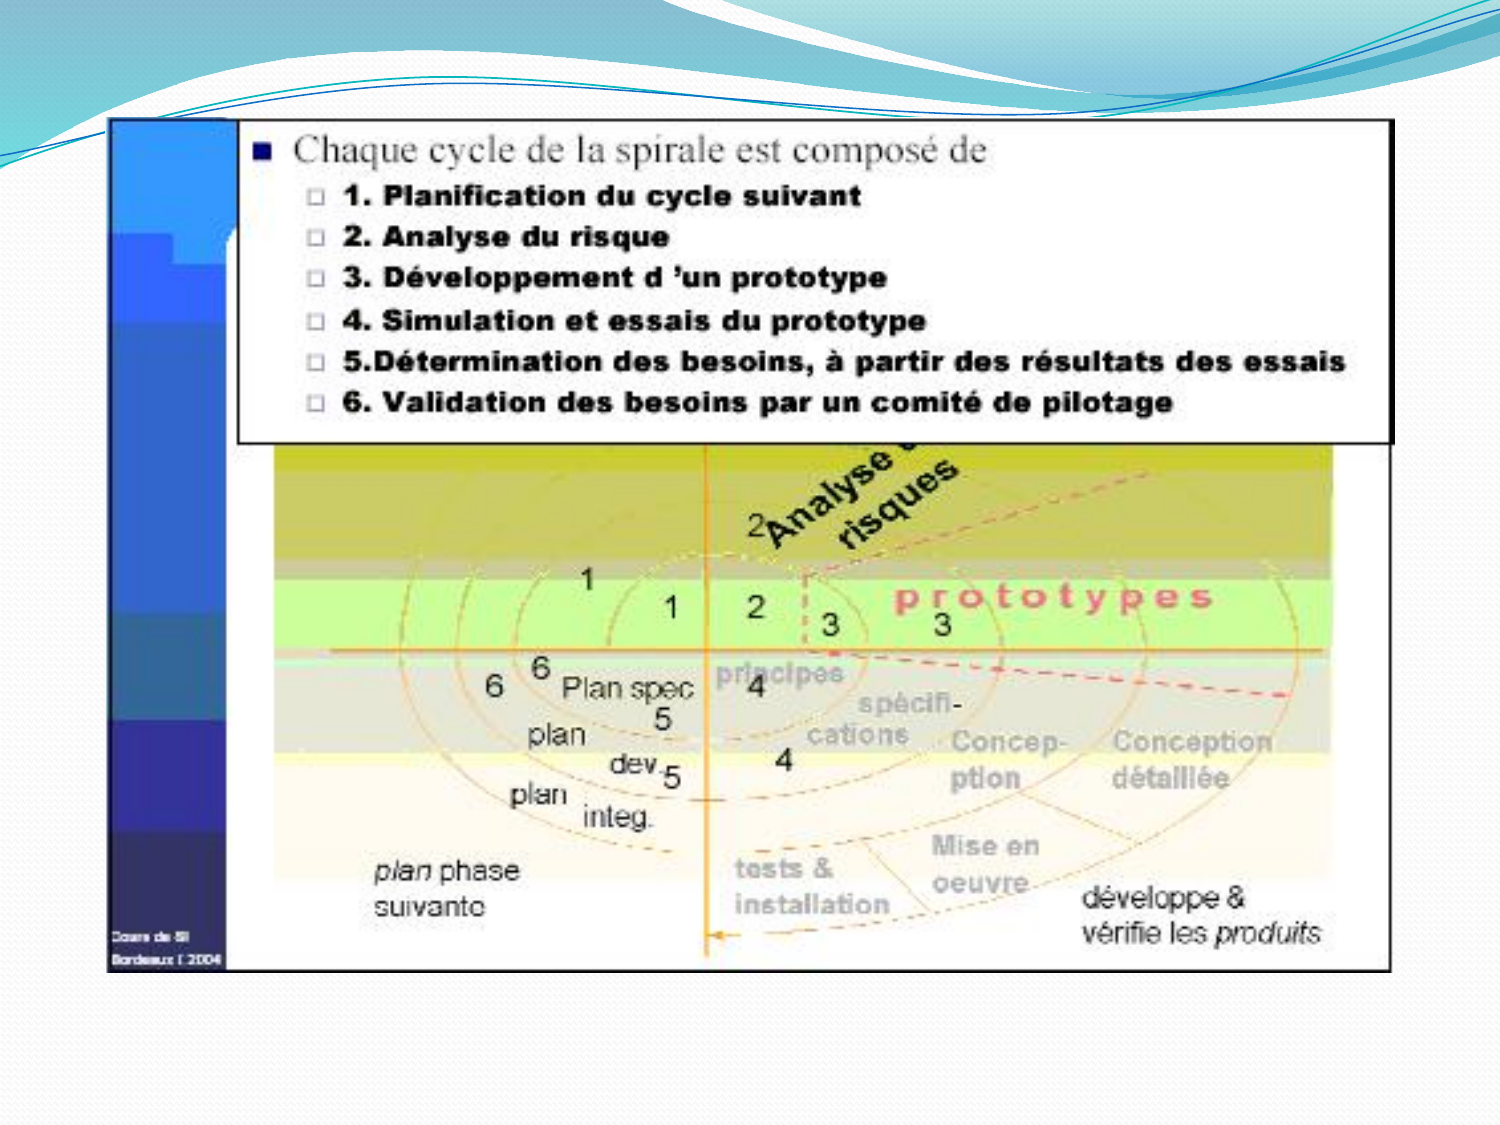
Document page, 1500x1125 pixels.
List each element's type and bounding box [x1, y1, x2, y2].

list [105, 116, 1395, 973]
